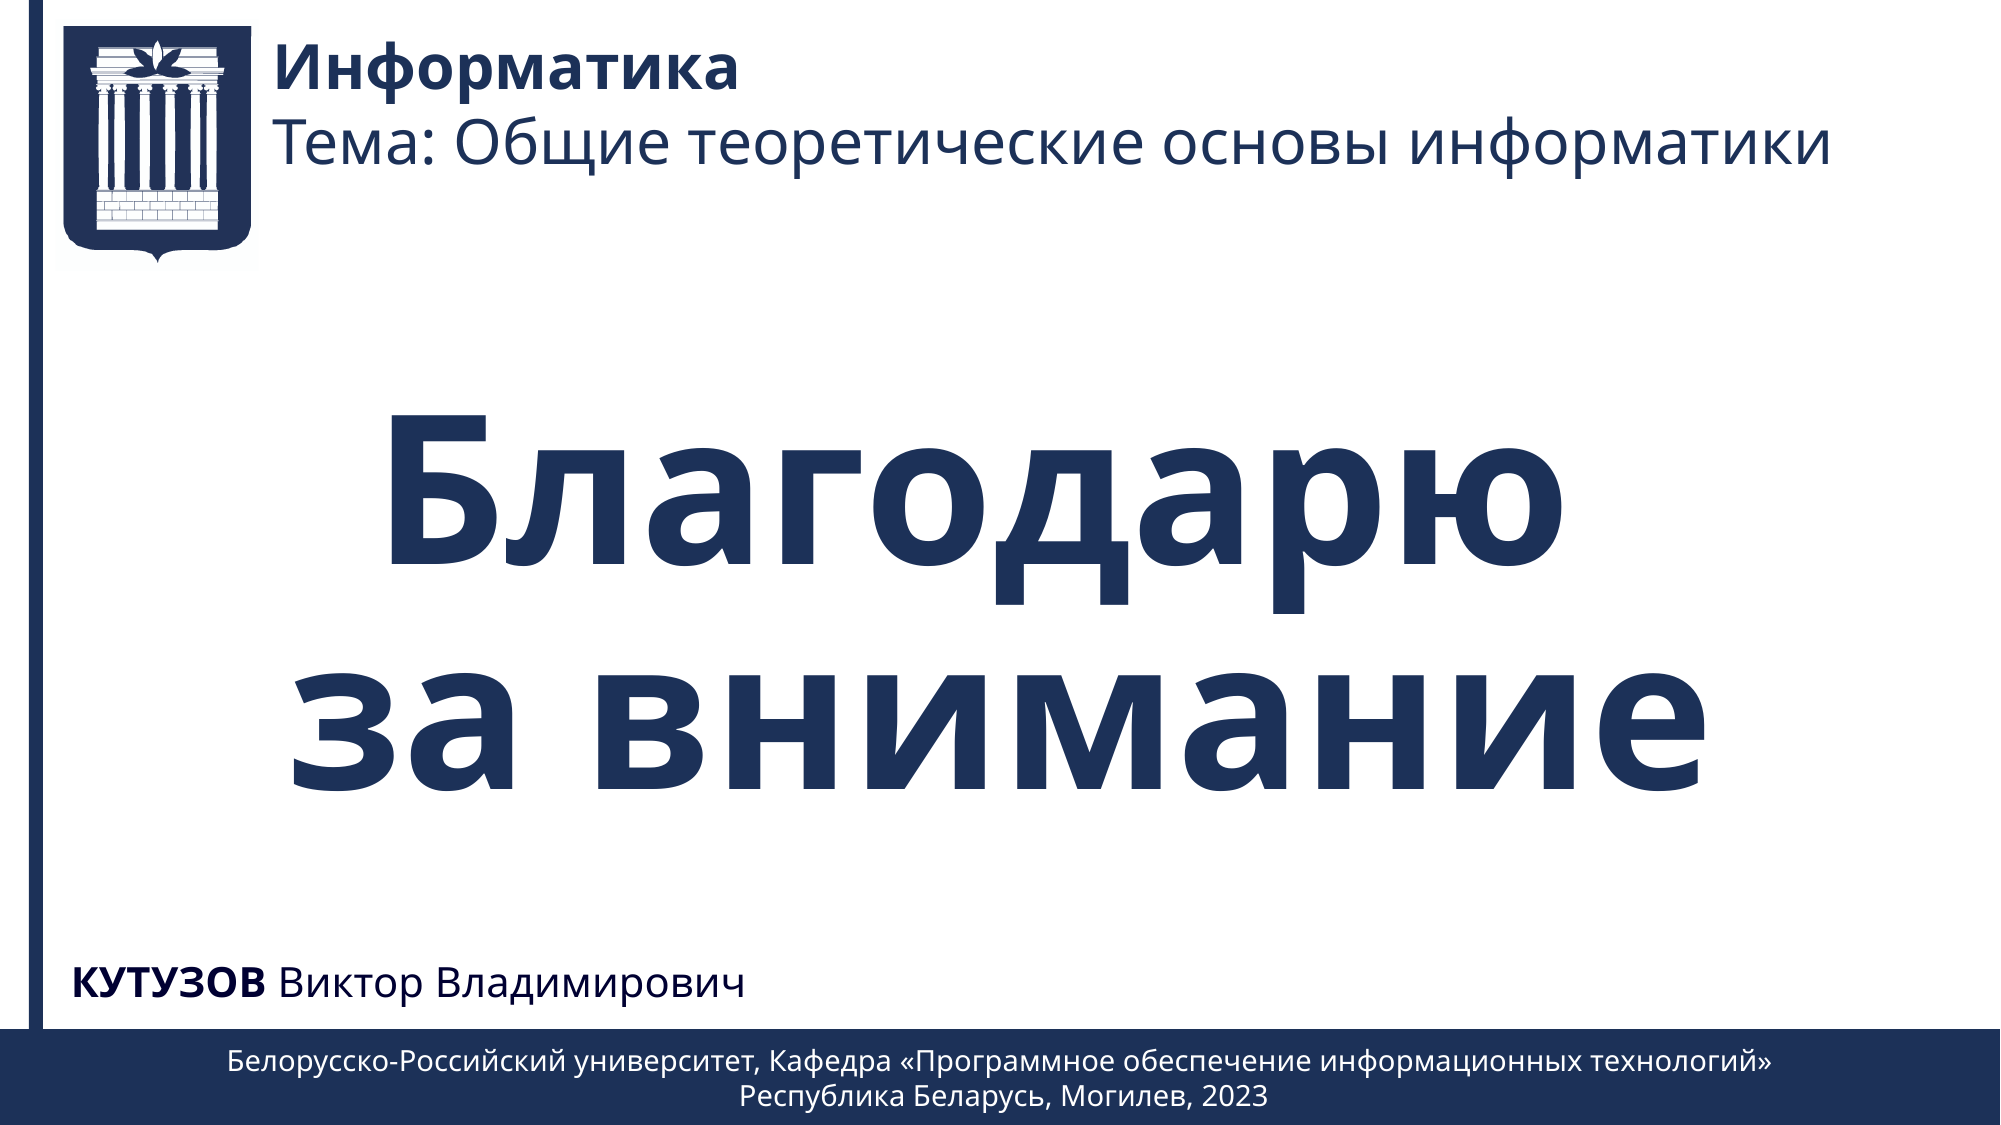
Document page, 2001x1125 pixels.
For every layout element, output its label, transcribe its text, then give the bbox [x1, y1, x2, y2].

text_box [27, 949, 44, 1029]
text_box Благодарю за внимание [0, 270, 2000, 949]
text_box Информатика Тема: Общие теоретические основы информатики [259, 19, 1958, 185]
text_box Белорусско-Российский университет, Кафедра «Программное обеспечение информационных технологий» Республика Беларусь, Могилев, 2023 [0, 1029, 2000, 1125]
picture [55, 19, 259, 271]
text_box [27, 0, 44, 270]
text_box КУТУЗОВ Виктор Владимирович [56, 949, 1114, 1013]
